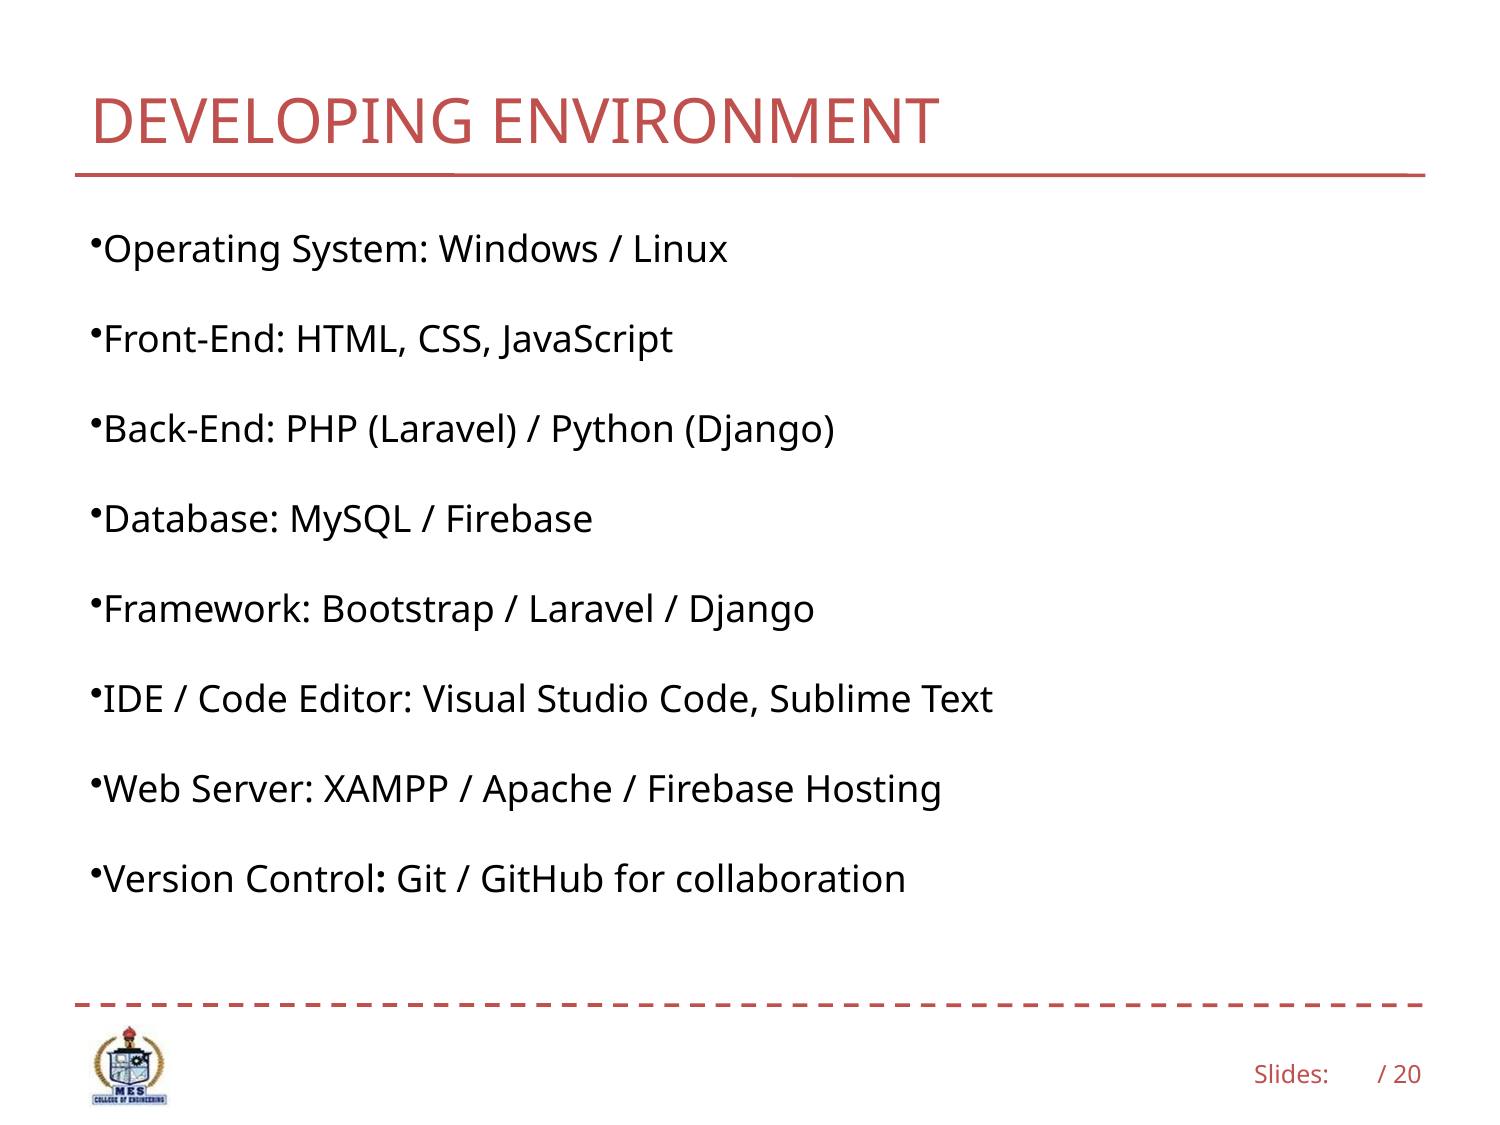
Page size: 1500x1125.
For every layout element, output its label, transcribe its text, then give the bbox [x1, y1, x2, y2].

picture [87, 1023, 171, 1109]
list Operating System: Windows / Linux Front-End: HTML, CSS, JavaScript Back-End: PHP (Laravel) / Python (Django) Database: MySQL / Firebase Framework: Bootstrap / Laravel / Django IDE / Code Editor: Visual Studio Code, Sublime Text Web Server: XAMPP / Apache / Firebase Hosting Version Control: Git / GitHub for collaboration [75, 217, 1141, 908]
title DEVELOPING ENVIRONMENT [73, 48, 1426, 189]
